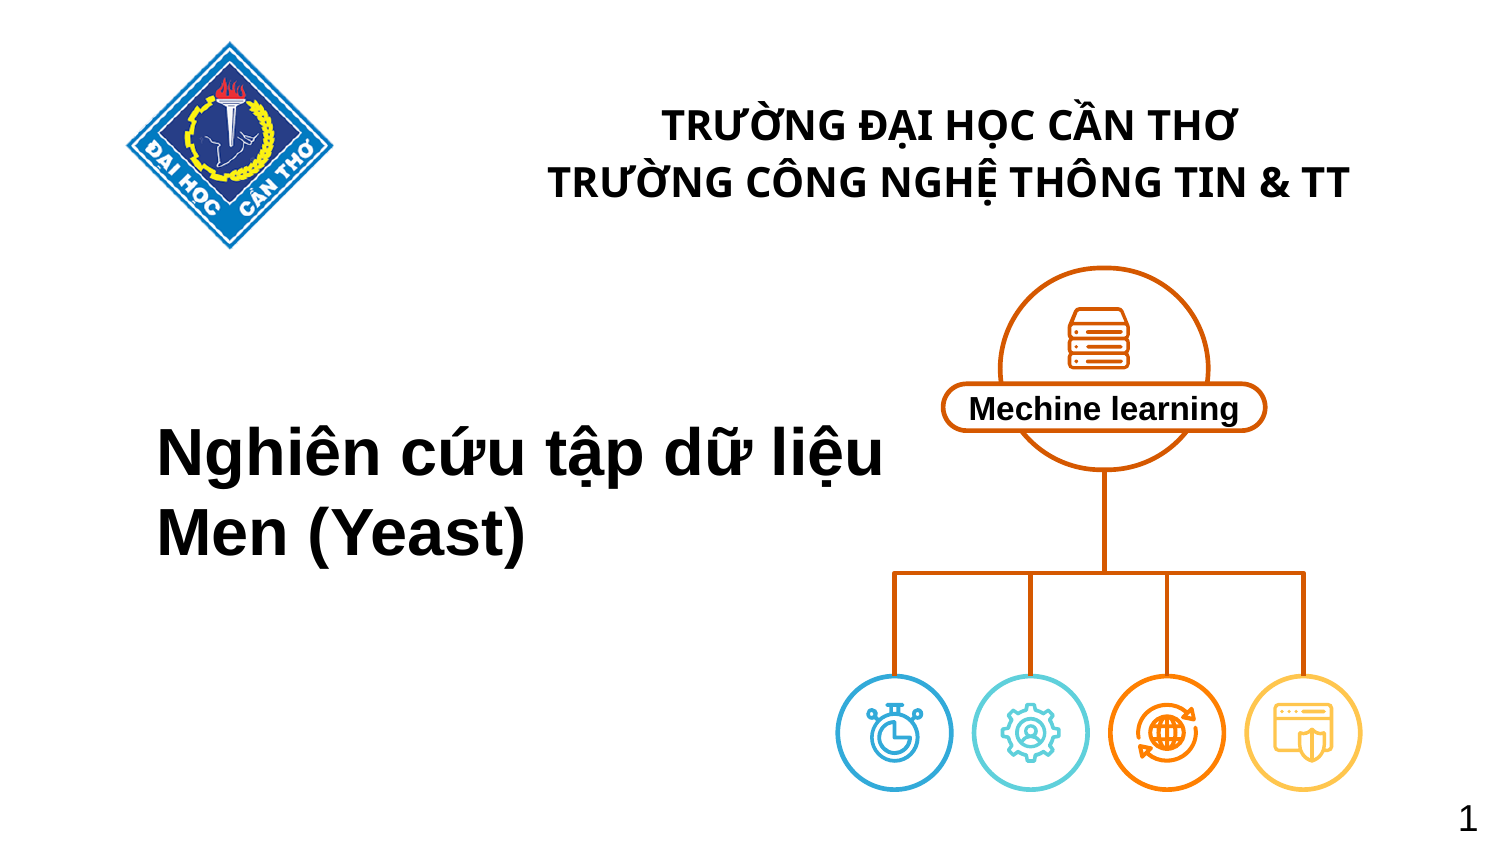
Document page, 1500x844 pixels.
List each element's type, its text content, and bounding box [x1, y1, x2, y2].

text_box Mechine learning [943, 383, 1266, 431]
text_box TRƯỜNG ĐẠI HỌC CẦN THƠ TRƯỜNG CÔNG NGHỆ THÔNG TIN & TT [506, 75, 1393, 221]
picture [125, 41, 334, 250]
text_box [1067, 306, 1131, 370]
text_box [1134, 702, 1200, 763]
title Nghiên cứu tập dữ liệu Men (Yeast) [141, 363, 905, 614]
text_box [1100, 473, 1308, 673]
text_box [1110, 682, 1224, 790]
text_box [1032, 541, 1095, 605]
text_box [1000, 702, 1061, 763]
text_box [974, 686, 1088, 790]
text_box [1021, 431, 1187, 470]
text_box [1273, 702, 1334, 763]
text_box [837, 676, 952, 790]
text_box [1000, 267, 1209, 383]
text_box [1246, 676, 1361, 790]
slide_number 1 [1403, 779, 1494, 844]
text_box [865, 702, 924, 763]
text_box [895, 467, 1103, 678]
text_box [964, 535, 1095, 610]
